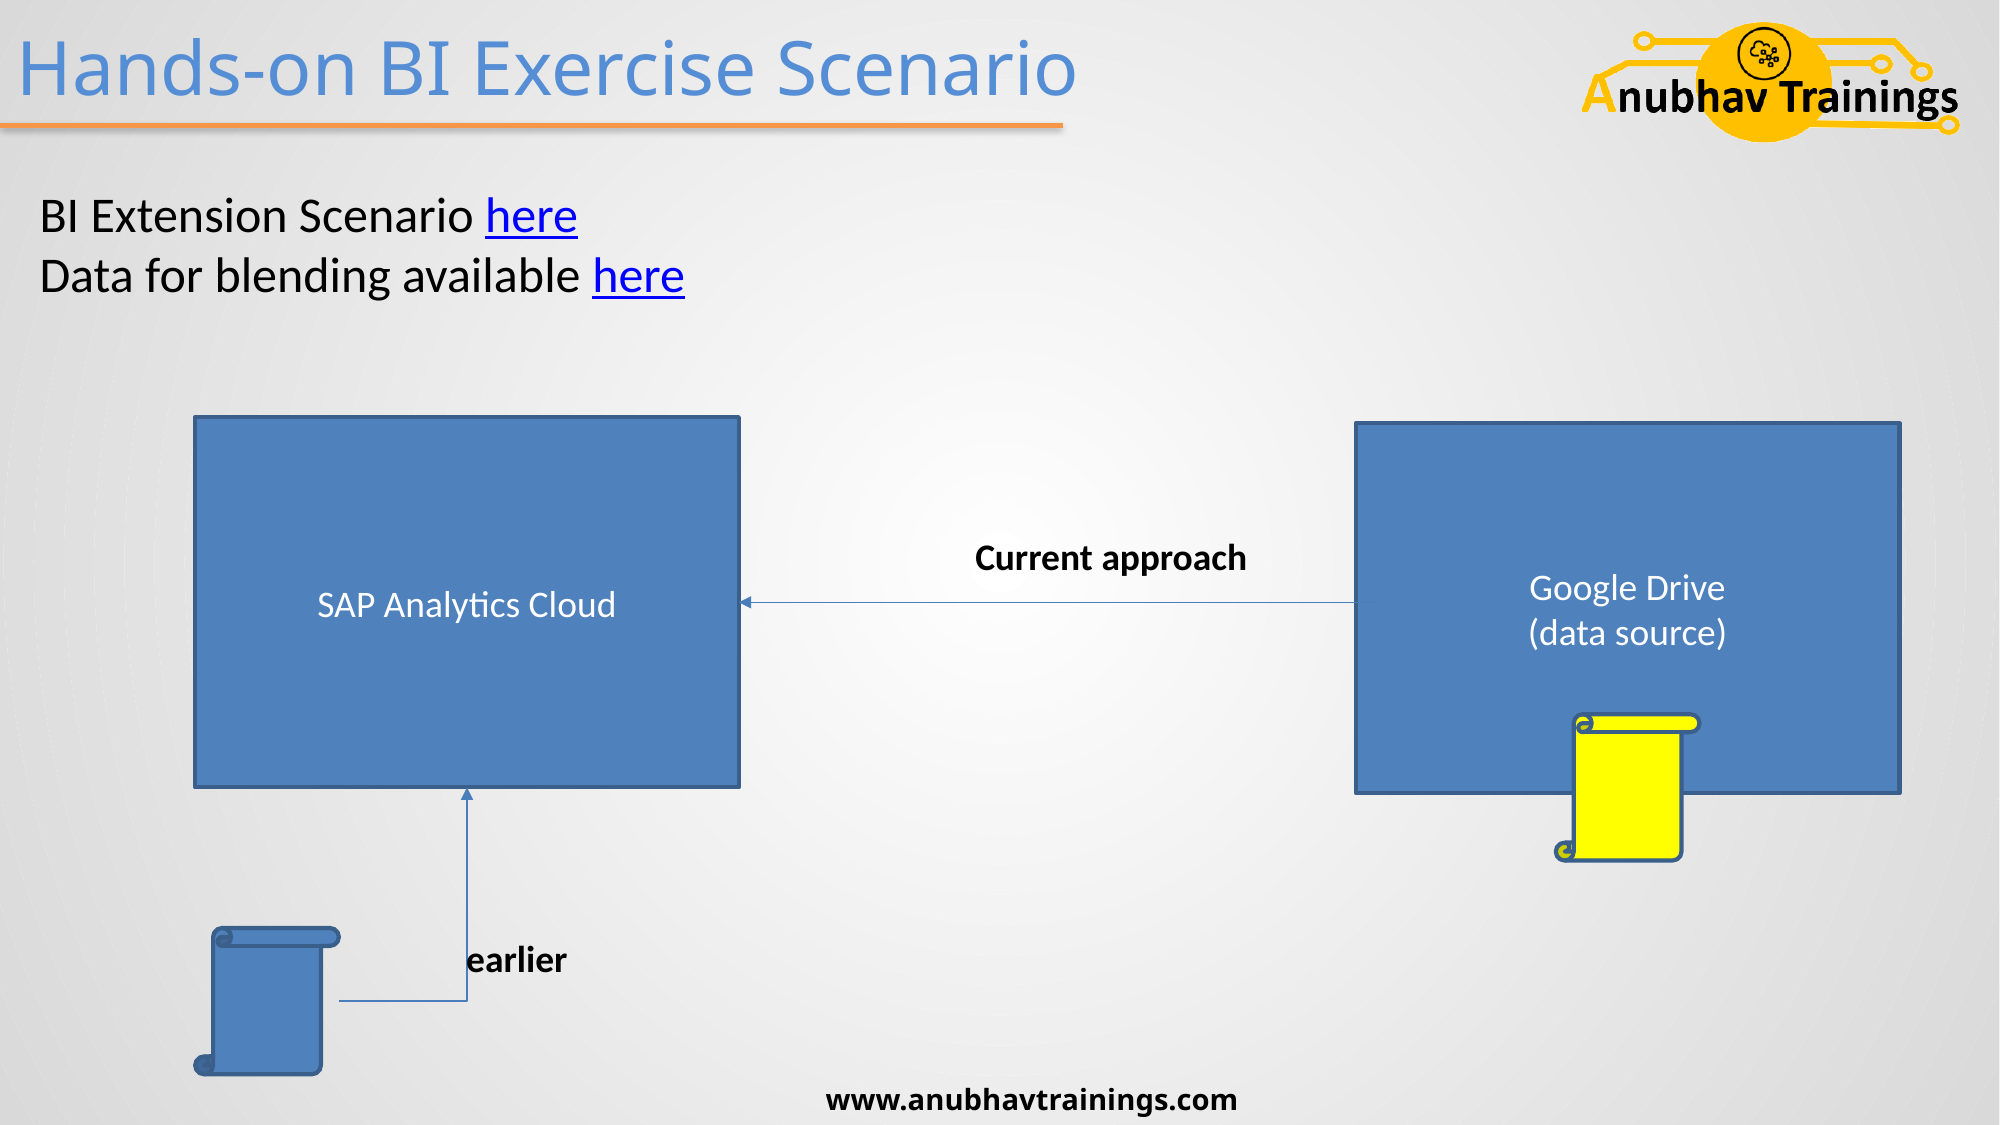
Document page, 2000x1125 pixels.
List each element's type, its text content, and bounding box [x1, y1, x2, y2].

text_box [1553, 712, 1702, 863]
text_box Current approach [960, 525, 1333, 586]
text_box BI Extension Scenario here Data for blending available here [24, 175, 1900, 310]
text_box [193, 925, 324, 1077]
text_box Google Drive (data source) [1354, 421, 1902, 795]
picture [1578, 17, 1962, 143]
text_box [320, 787, 468, 1002]
title Hands-on BI Exercise Scenario [0, 6, 1796, 124]
text_box earlier [472, 927, 824, 988]
text_box www.anubhavtrainings.com [810, 1074, 1378, 1124]
text_box SAP Analytics Cloud [193, 415, 741, 789]
